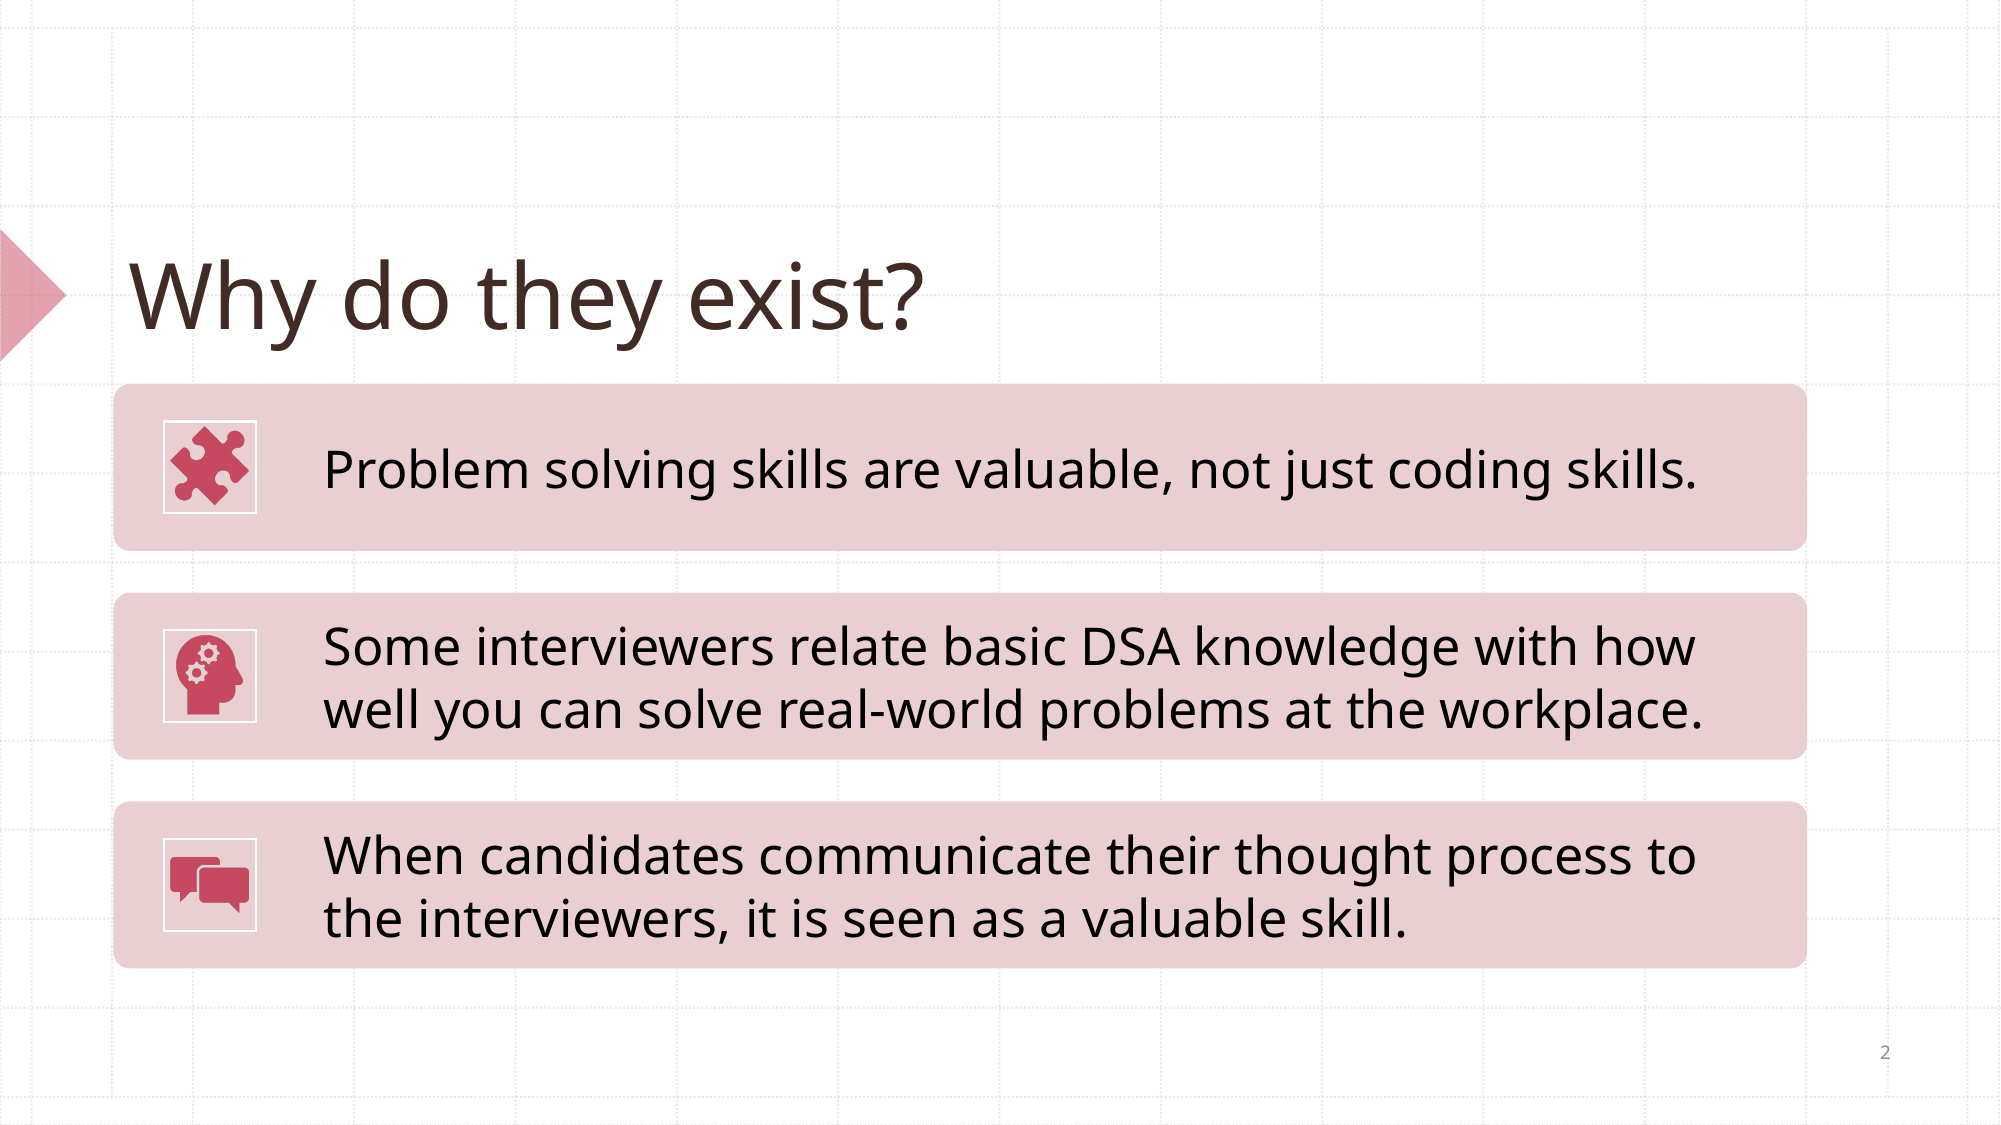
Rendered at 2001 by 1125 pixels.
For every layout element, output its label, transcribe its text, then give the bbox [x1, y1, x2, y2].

title Why do they exist? [113, 119, 1808, 356]
slide_number 2 [1805, 1019, 1966, 1089]
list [113, 383, 1808, 969]
